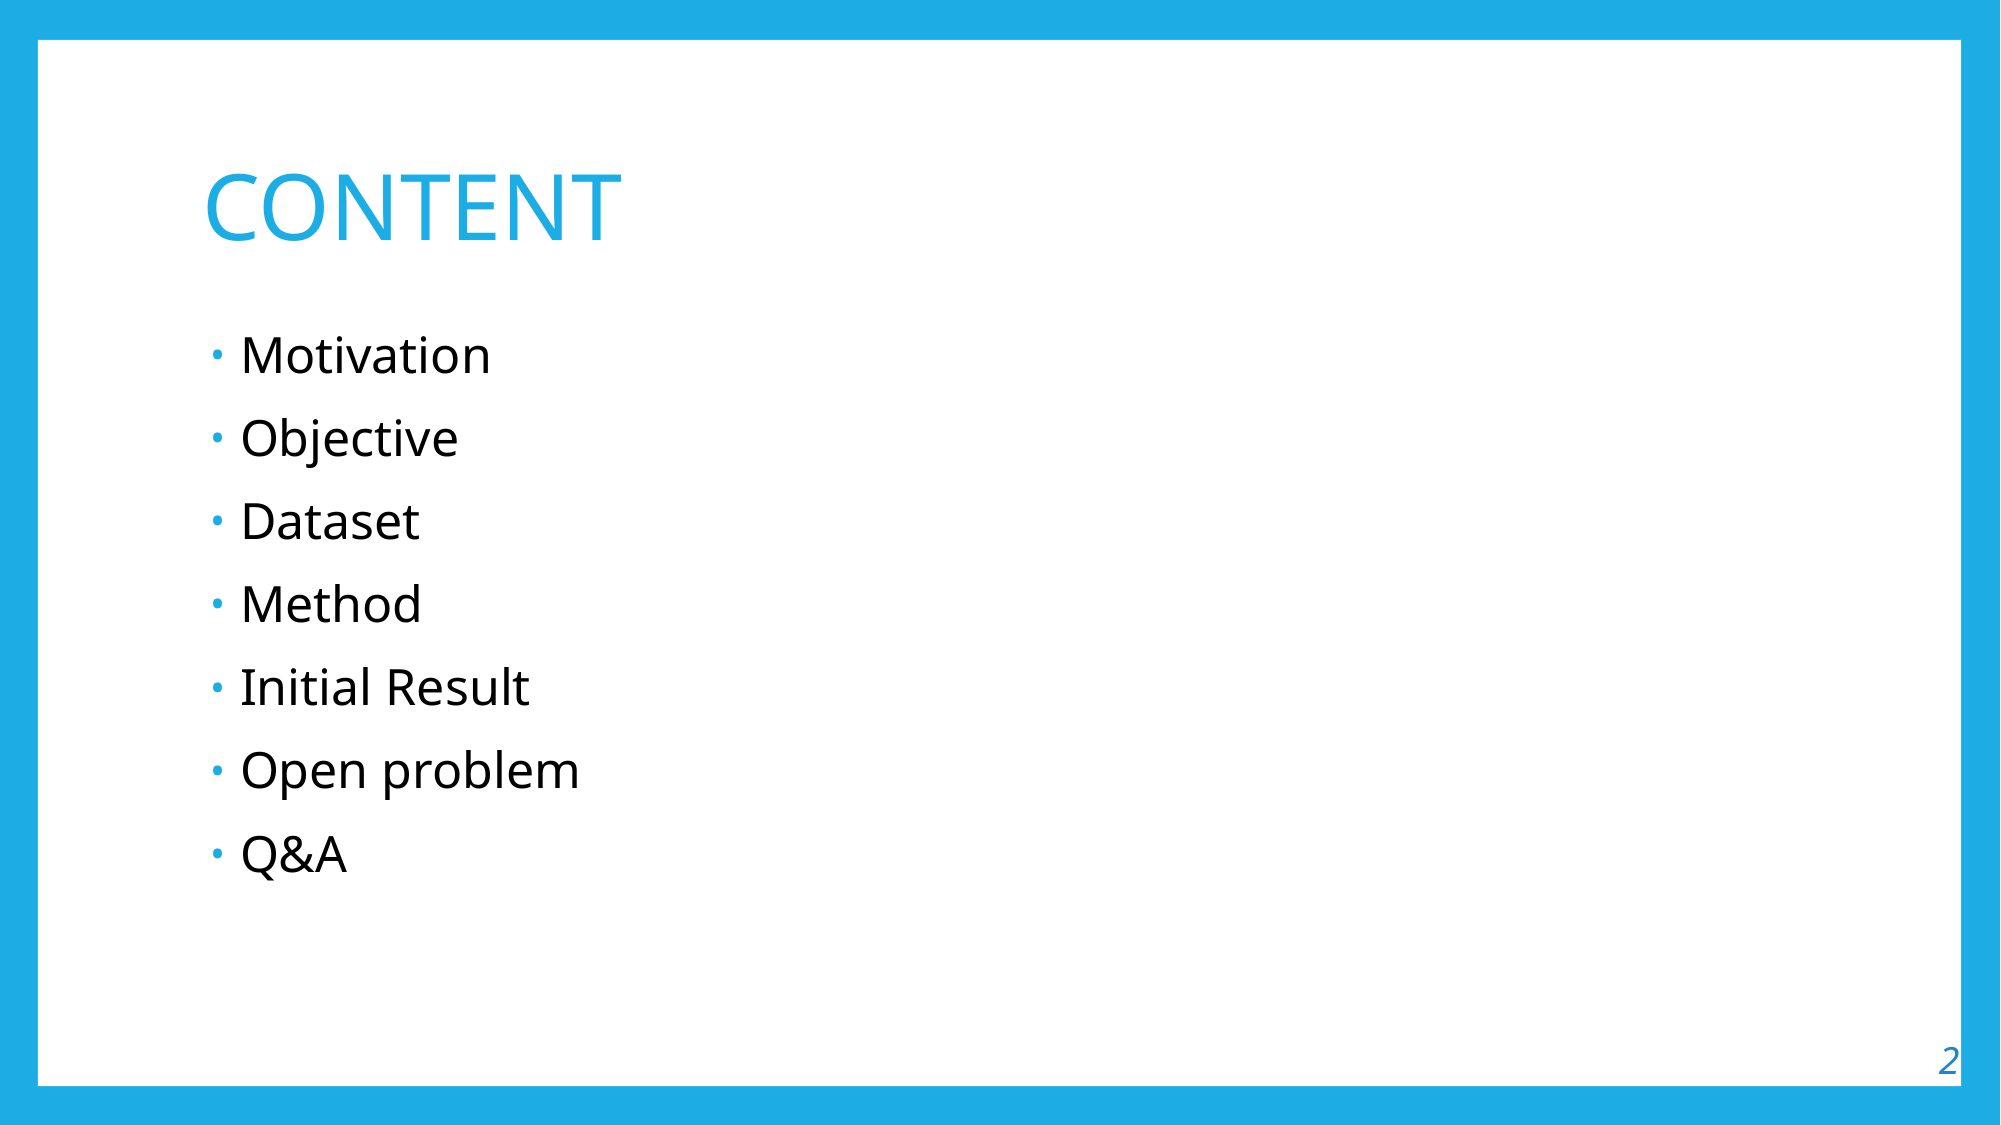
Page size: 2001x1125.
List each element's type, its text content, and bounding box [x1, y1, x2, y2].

text_box 2 [1817, 1029, 1975, 1090]
title CONTENT [187, 99, 1808, 322]
list Motivation Objective Dataset Method Initial Result Open problem Q&A [187, 322, 1808, 985]
